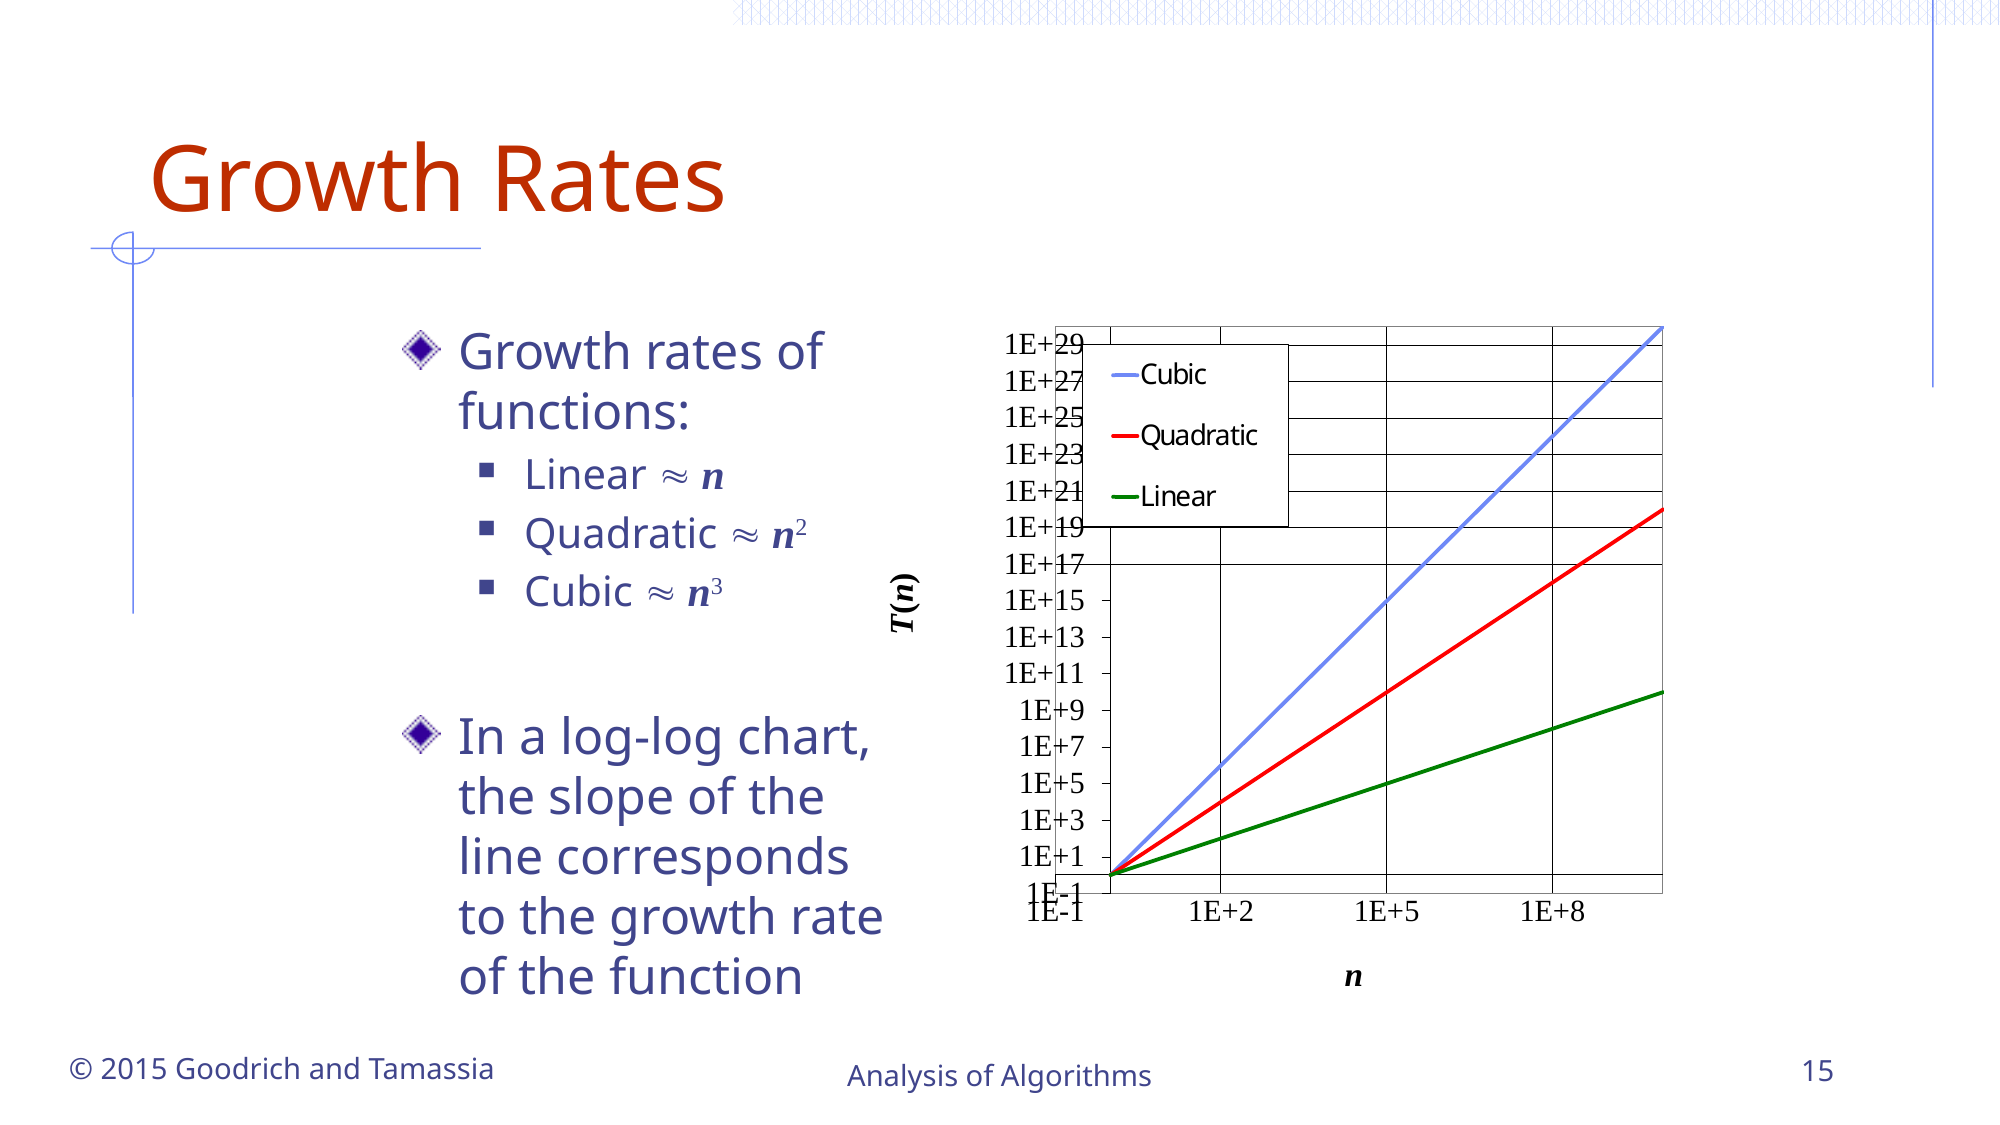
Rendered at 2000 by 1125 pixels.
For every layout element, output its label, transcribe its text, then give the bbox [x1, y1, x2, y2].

footer Analysis of Algorithms [683, 1025, 1317, 1100]
text_box © 2015 Goodrich and Tamassia [53, 1018, 629, 1094]
picture [402, 330, 441, 370]
title Growth Rates [133, 50, 1833, 238]
slide_number 15 [1432, 1025, 1850, 1100]
picture [402, 715, 441, 754]
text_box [874, 262, 1717, 1036]
list Growth rates of functions: Linear  n Quadratic  n2 Cubic  n3 In a log-log chart, the slope of the line corresponds to the growth rate of the function [387, 312, 874, 988]
